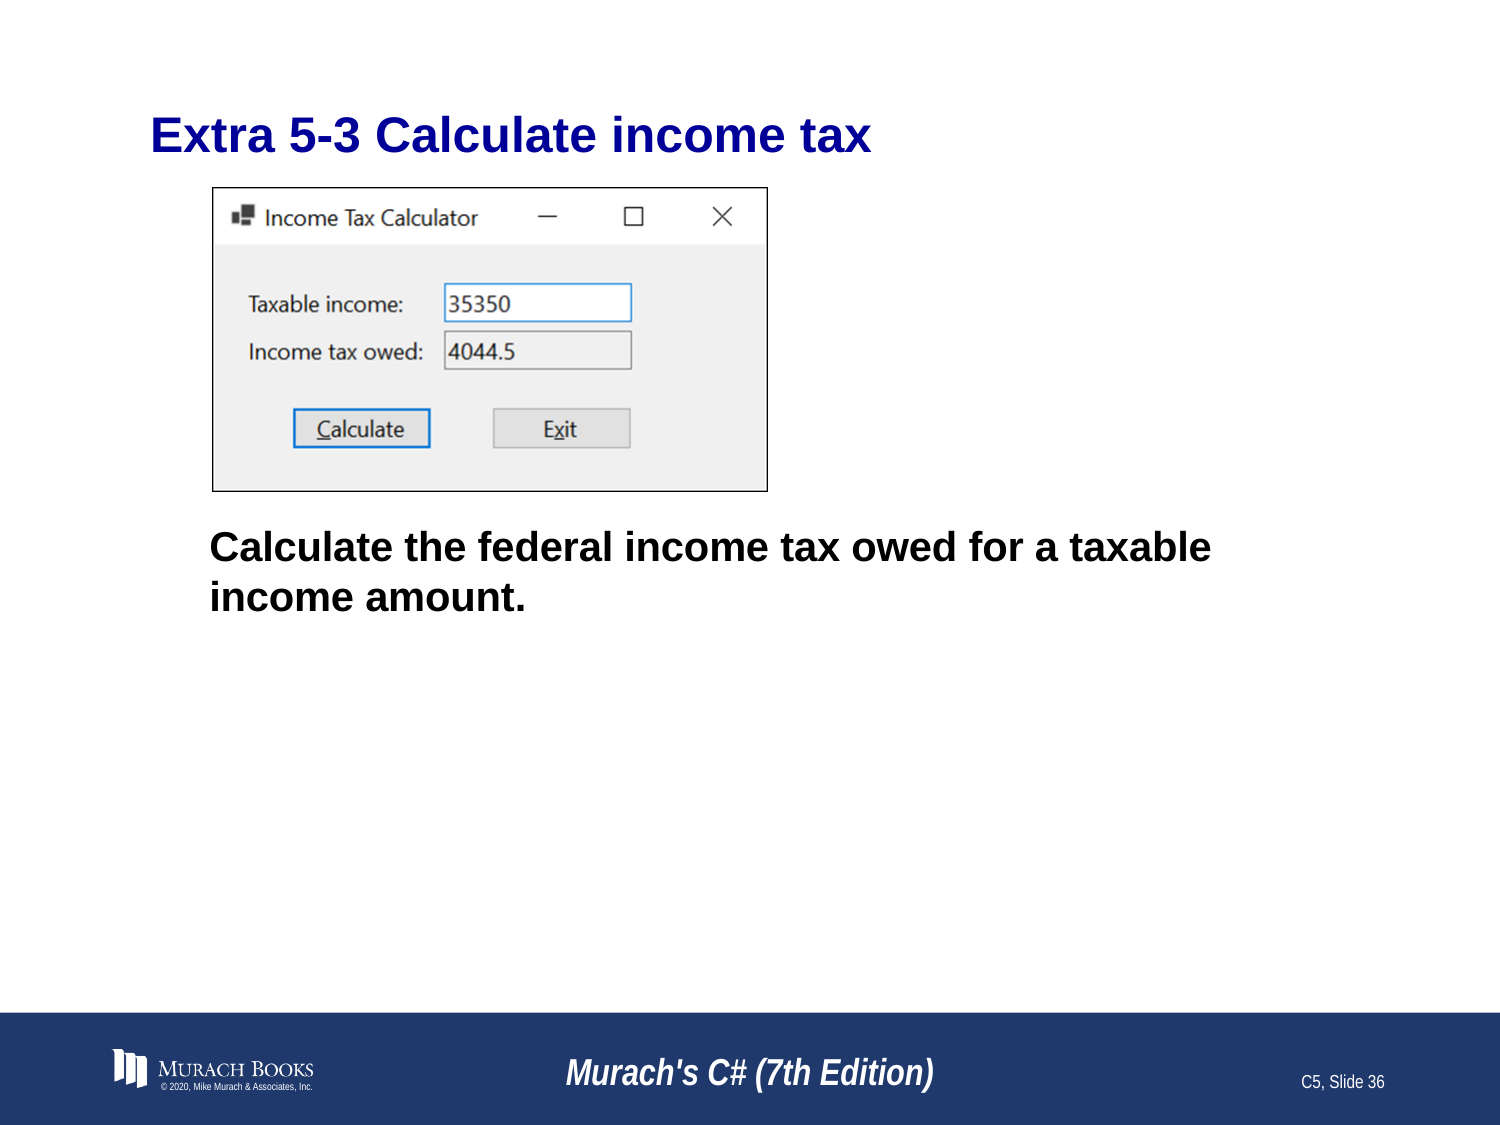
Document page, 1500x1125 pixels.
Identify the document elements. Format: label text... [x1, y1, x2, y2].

footer © 2020, Mike Murach & Associates, Inc. [12, 1025, 463, 1100]
slide_number Murach's C# (7th Edition) [463, 1025, 1050, 1100]
slide_number C5, Slide 36 [1087, 1025, 1400, 1100]
title Extra 5-3 Calculate income tax [150, 102, 1350, 164]
list Calculate the federal income tax owed for a taxable income amount. [137, 512, 1350, 875]
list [212, 187, 768, 492]
